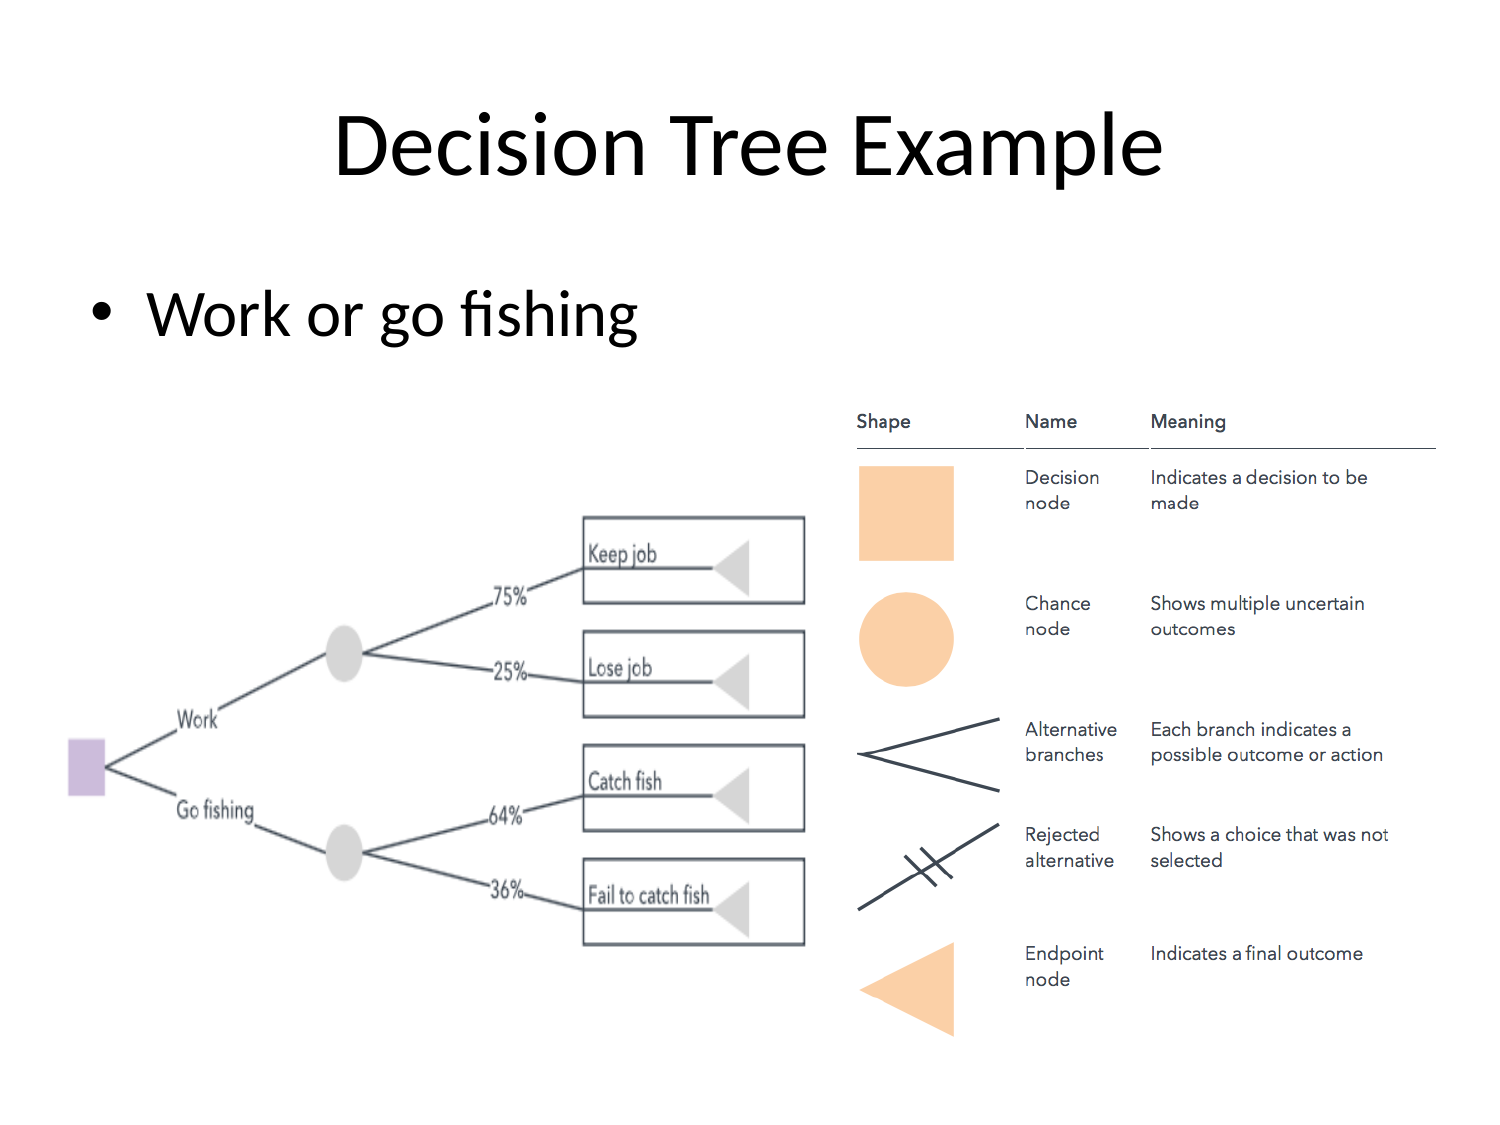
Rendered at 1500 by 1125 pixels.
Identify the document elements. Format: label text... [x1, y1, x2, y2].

picture [0, 382, 1457, 1060]
title Decision Tree Example [75, 45, 1425, 233]
list Work or go fishing [75, 262, 1425, 442]
